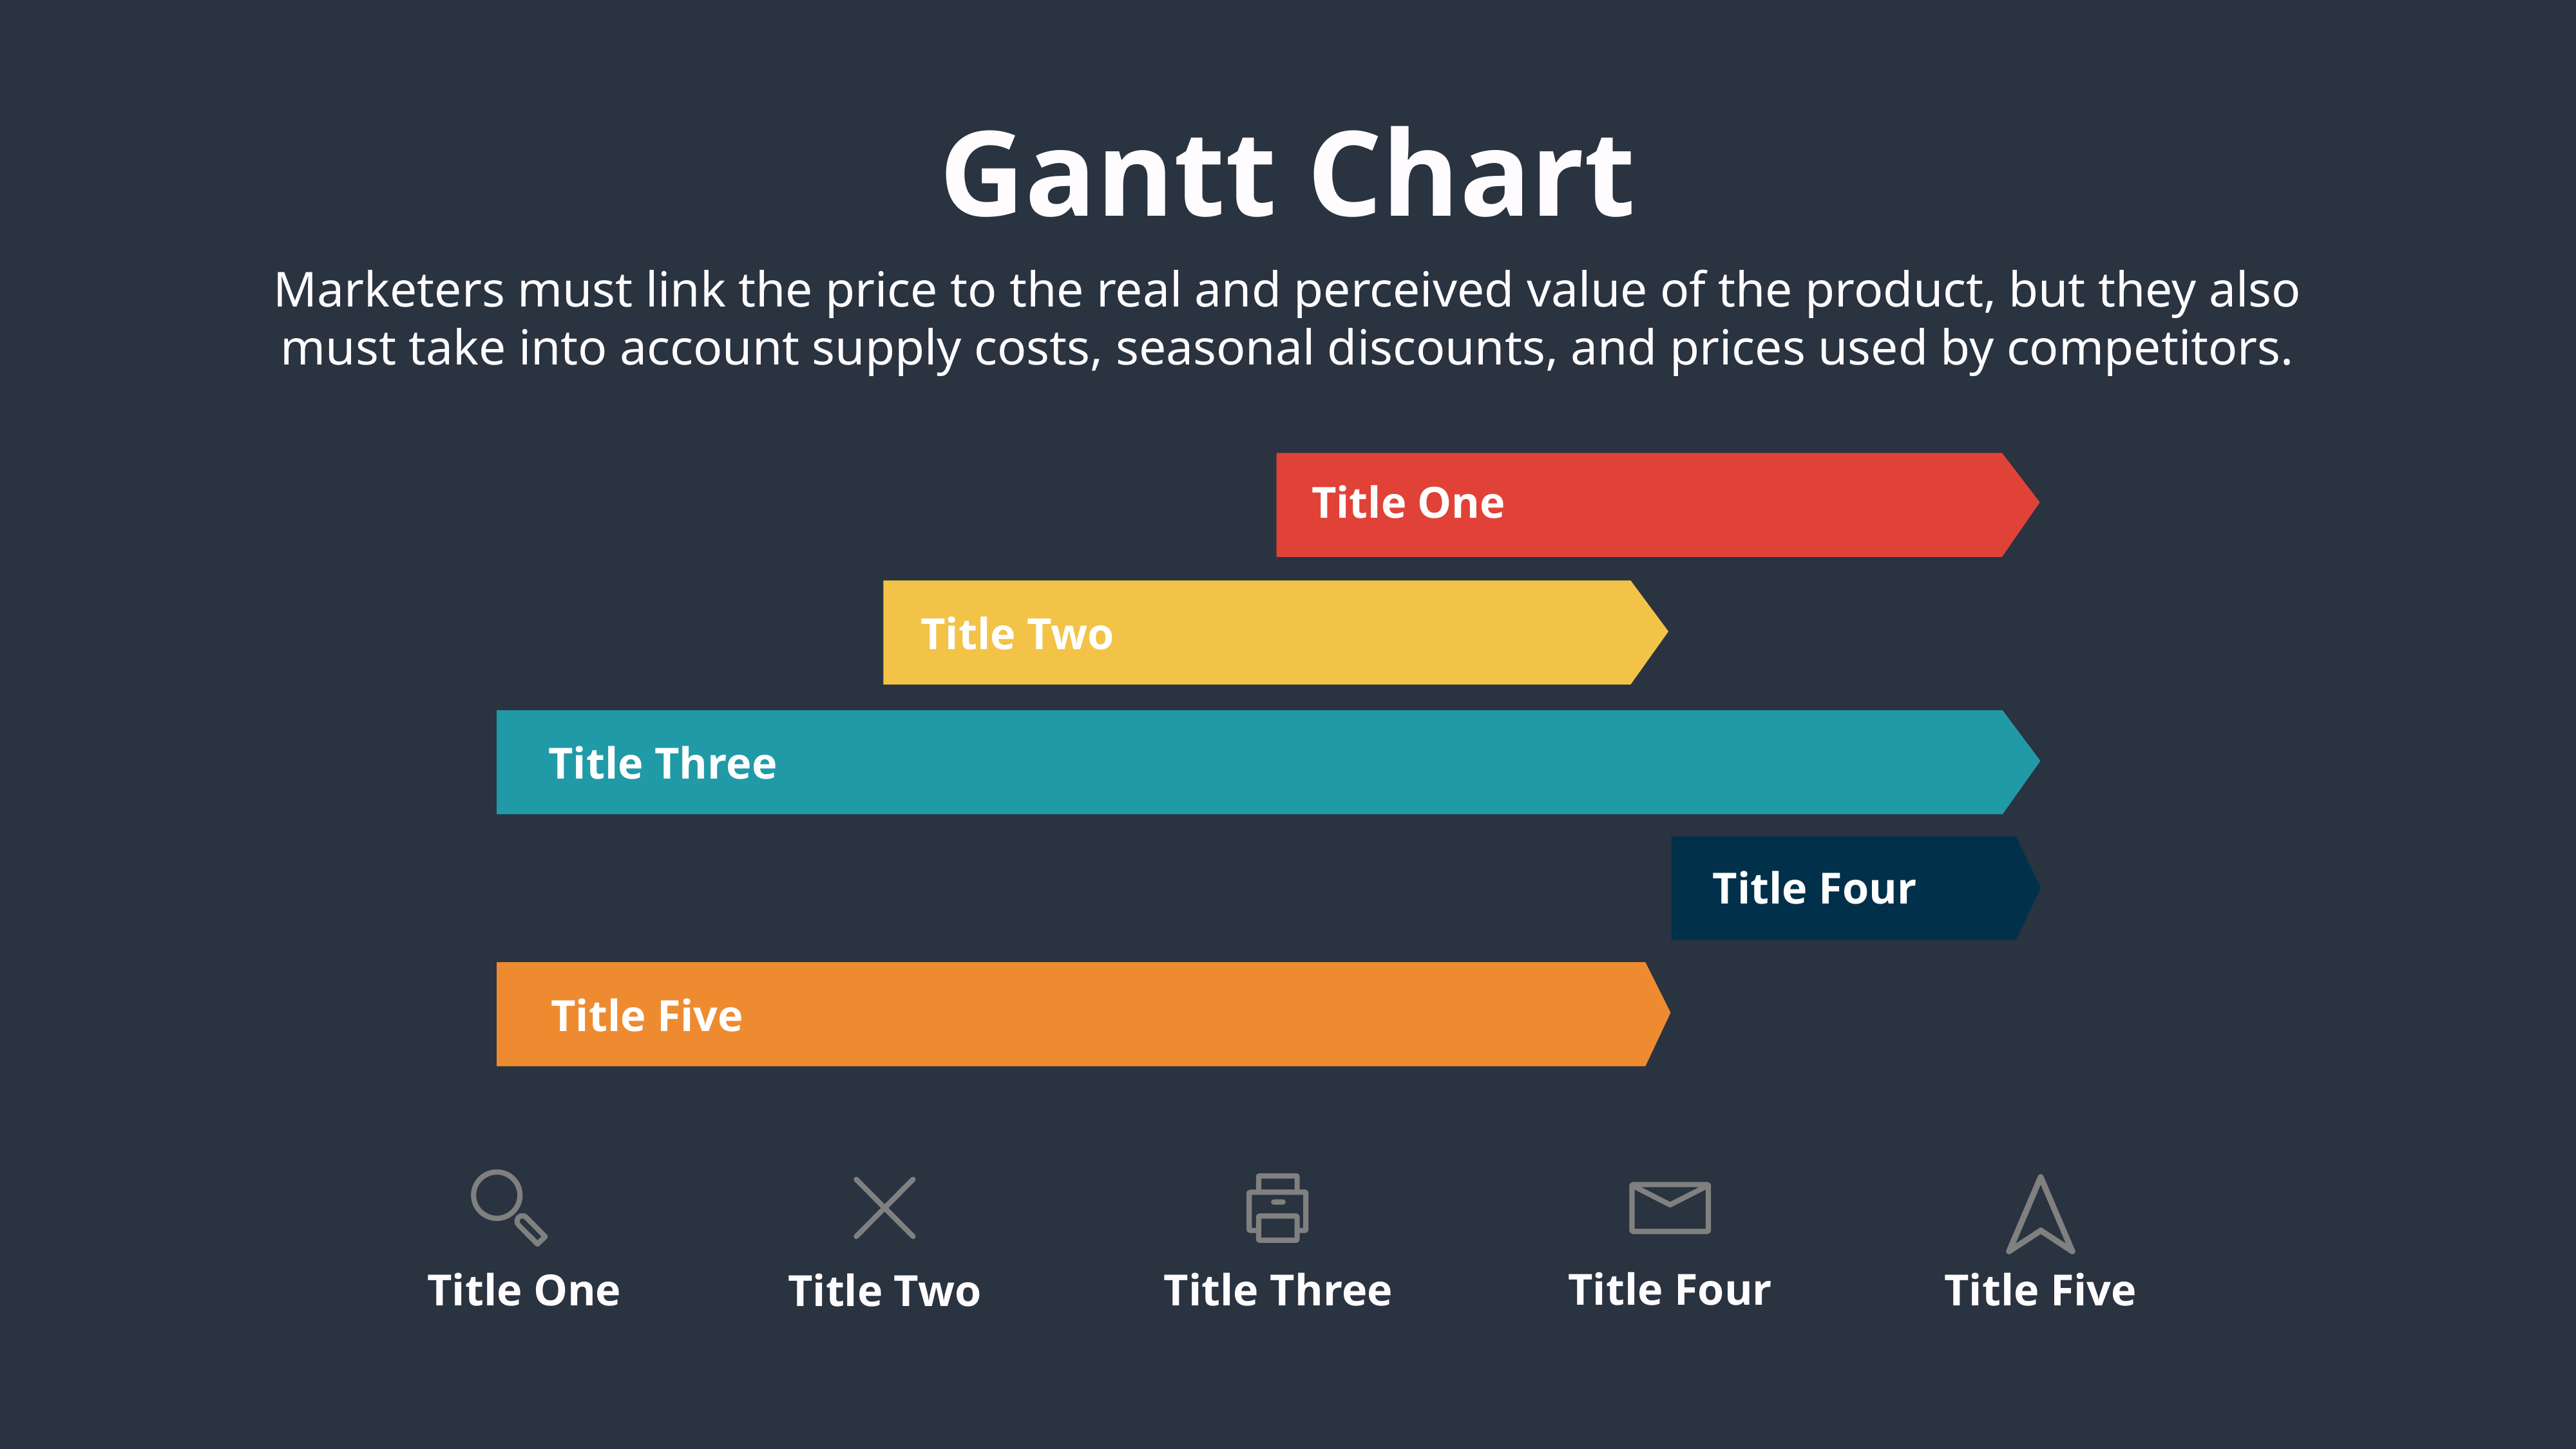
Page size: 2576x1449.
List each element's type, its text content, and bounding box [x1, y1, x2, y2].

text_box Title Two [778, 1258, 991, 1320]
text_box Title Four [1558, 1257, 1782, 1319]
text_box [1629, 1182, 1712, 1235]
text_box [514, 1213, 548, 1247]
text_box Title Three [1154, 1258, 1403, 1319]
text_box [883, 580, 1669, 685]
text_box Marketers must link the price to the real and perceived value of the product, but they also must take into account supply costs, seasonal discounts, and prices used by competitors. [215, 253, 2361, 379]
text_box [1671, 836, 2041, 940]
text_box [497, 962, 1671, 1066]
text_box Title One [1302, 470, 1516, 532]
text_box [1276, 453, 2040, 557]
text_box [497, 710, 2041, 815]
text_box Title Four [1703, 856, 1927, 917]
text_box Title Five [1934, 1258, 2147, 1320]
text_box [471, 1169, 523, 1221]
text_box [2006, 1174, 2075, 1255]
text_box Gantt Chart [930, 93, 1646, 245]
text_box [1246, 1173, 1309, 1243]
text_box Title Five [541, 983, 754, 1045]
text_box Title Three [539, 731, 787, 793]
text_box Title One [417, 1258, 631, 1319]
text_box [854, 1177, 916, 1240]
text_box [1271, 1199, 1286, 1205]
text_box Title Two [911, 601, 1124, 663]
